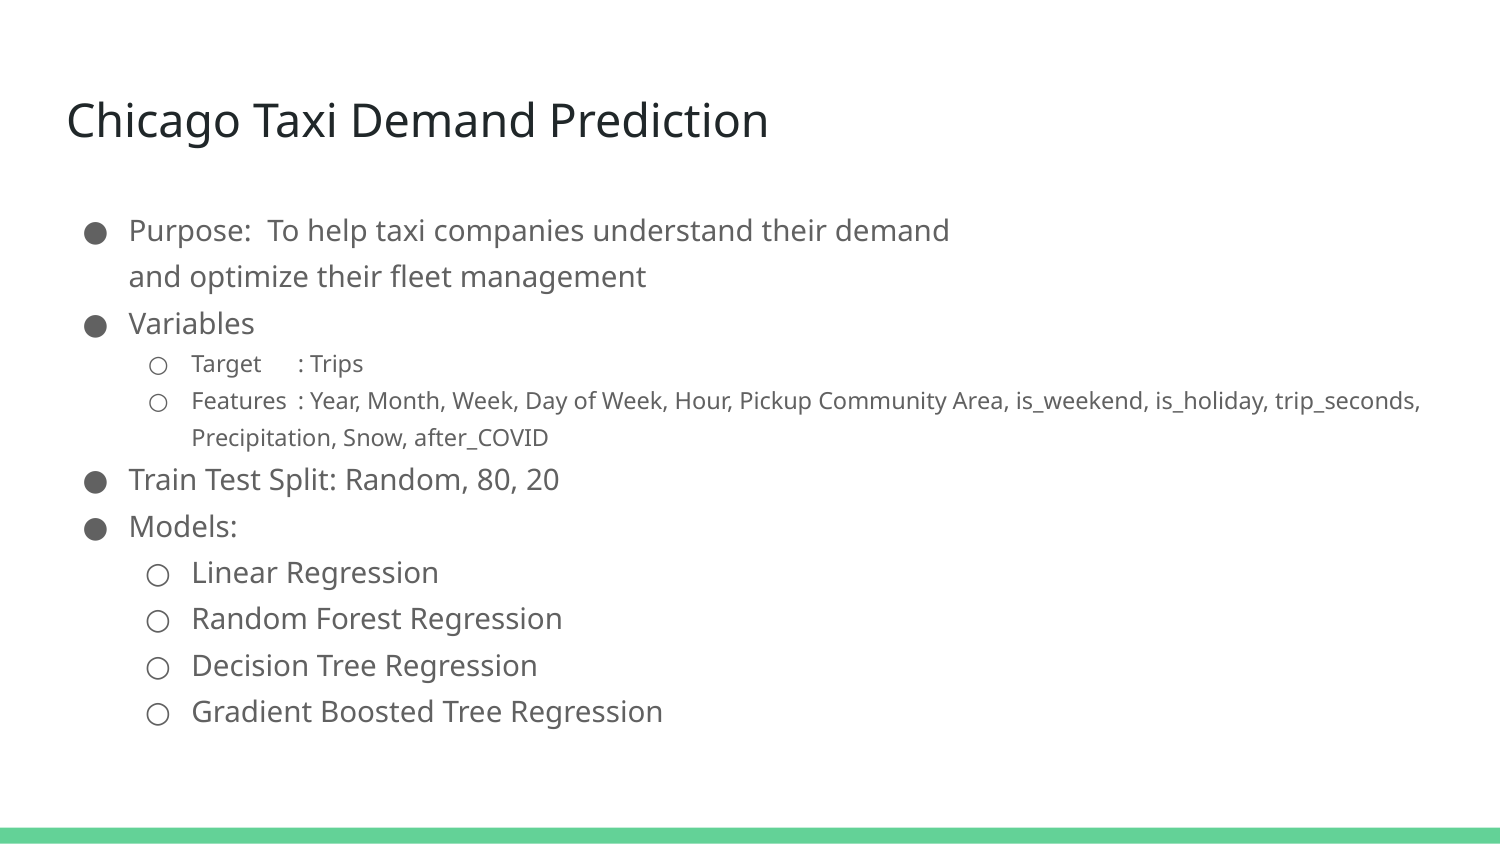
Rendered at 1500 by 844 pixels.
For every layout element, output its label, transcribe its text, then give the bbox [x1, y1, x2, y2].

list Purpose: To help taxi companies understand their demand and optimize their fleet management Variables Target : Trips Features : Year, Month, Week, Day of Week, Hour, Pickup Community Area, is_weekend, is_holiday, trip_seconds, Precipitation, Snow, after_COVID Train Test Split: Random, 80, 20 Models: Linear Regression Random Forest Regression Decision Tree Regression Gradient Boosted Tree Regression [51, 189, 1449, 750]
title Chicago Taxi Demand Prediction [51, 72, 1449, 167]
